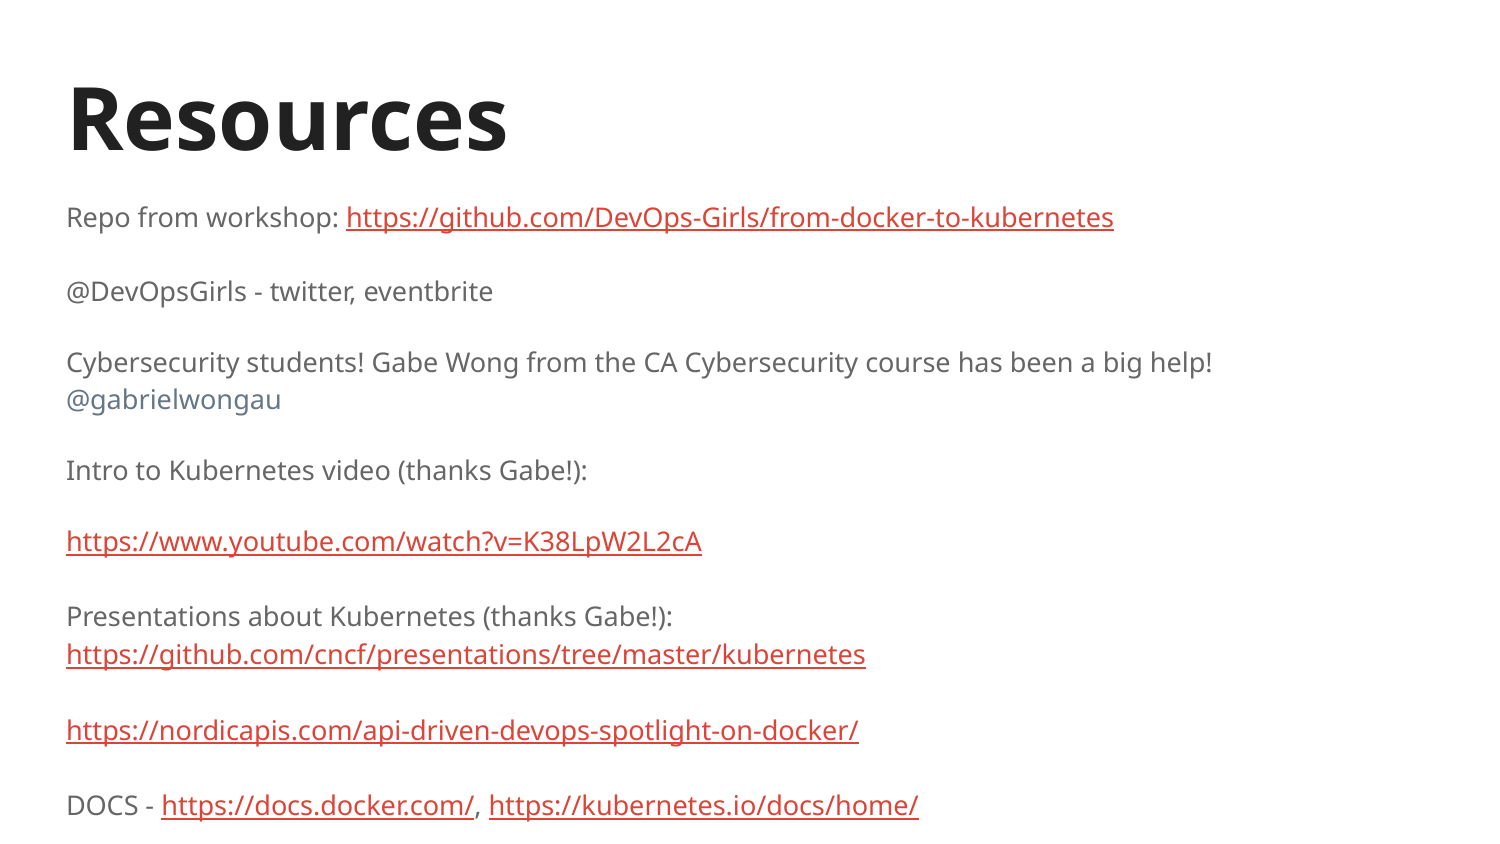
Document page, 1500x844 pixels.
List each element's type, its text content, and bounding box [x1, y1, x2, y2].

title Resources [51, 48, 1449, 179]
list Repo from workshop: https://github.com/DevOps-Girls/from-docker-to-kubernetes @DevOpsGirls - twitter, eventbrite Cybersecurity students! Gabe Wong from the CA Cybersecurity course has been a big help! @gabrielwongau Intro to Kubernetes video (thanks Gabe!): https://www.youtube.com/watch?v=K38LpW2L2cA Presentations about Kubernetes (thanks Gabe!): https://github.com/cncf/presentations/tree/master/kubernetes https://nordicapis.com/api-driven-devops-spotlight-on-docker/ DOCS - https://docs.docker.com/, https://kubernetes.io/docs/home/ [51, 179, 1449, 728]
